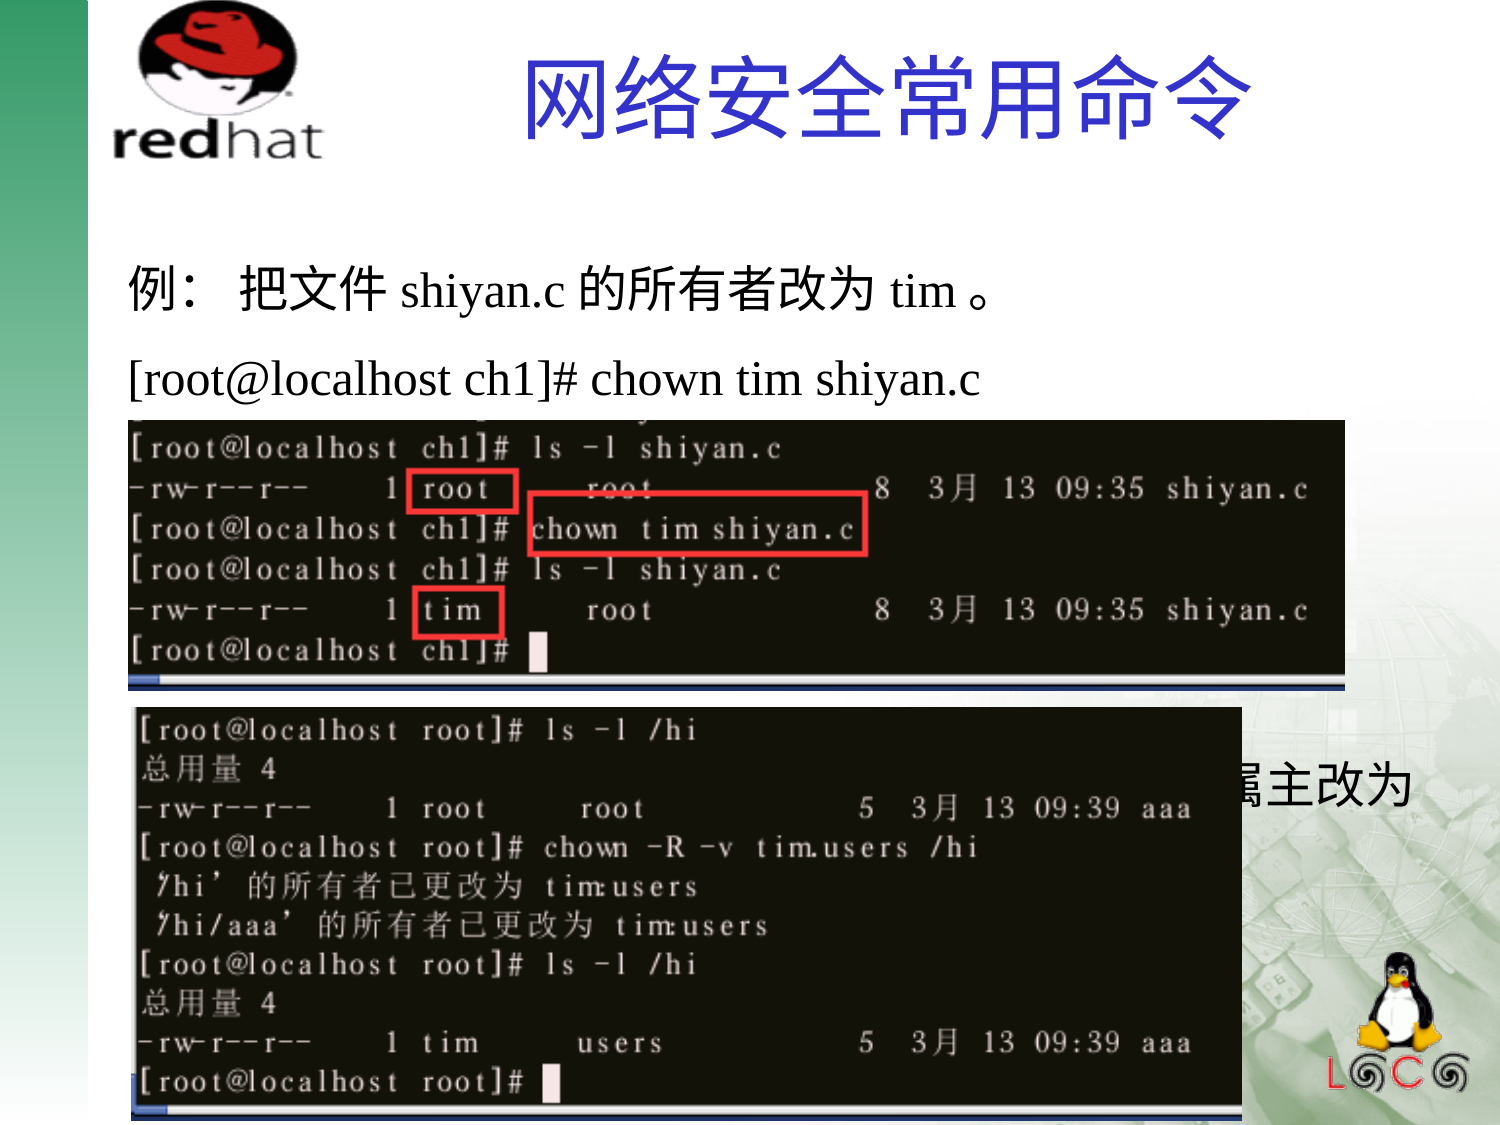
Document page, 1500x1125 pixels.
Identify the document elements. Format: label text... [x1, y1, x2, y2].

title 网络安全常用命令 [324, 31, 1451, 161]
text_box 例：把目录/hi及其目录下的所有文件和子目录的属主改为用户tim所有，并把用户tim设置为users组。 [root@localhost root]# chown –R tim.users /hi [root@localhost root]# chown -R -v tim.users /hi [1242, 727, 1447, 1120]
picture [128, 365, 1500, 1125]
picture [112, 0, 325, 161]
list 例： 把文件shiyan.c的所有者改为tim。 [root@localhost ch1]# chown tim shiyan.c [112, 231, 1463, 516]
text_box 例：把目录/hi及其目录下的所有文件和子目录的属主改为用户tim所有，并把用户tim设置为users组。 [root@localhost root]# chown –R tim.users /hi [root@localhost root]# chown -R -v tim.users /hi [123, 727, 131, 1120]
